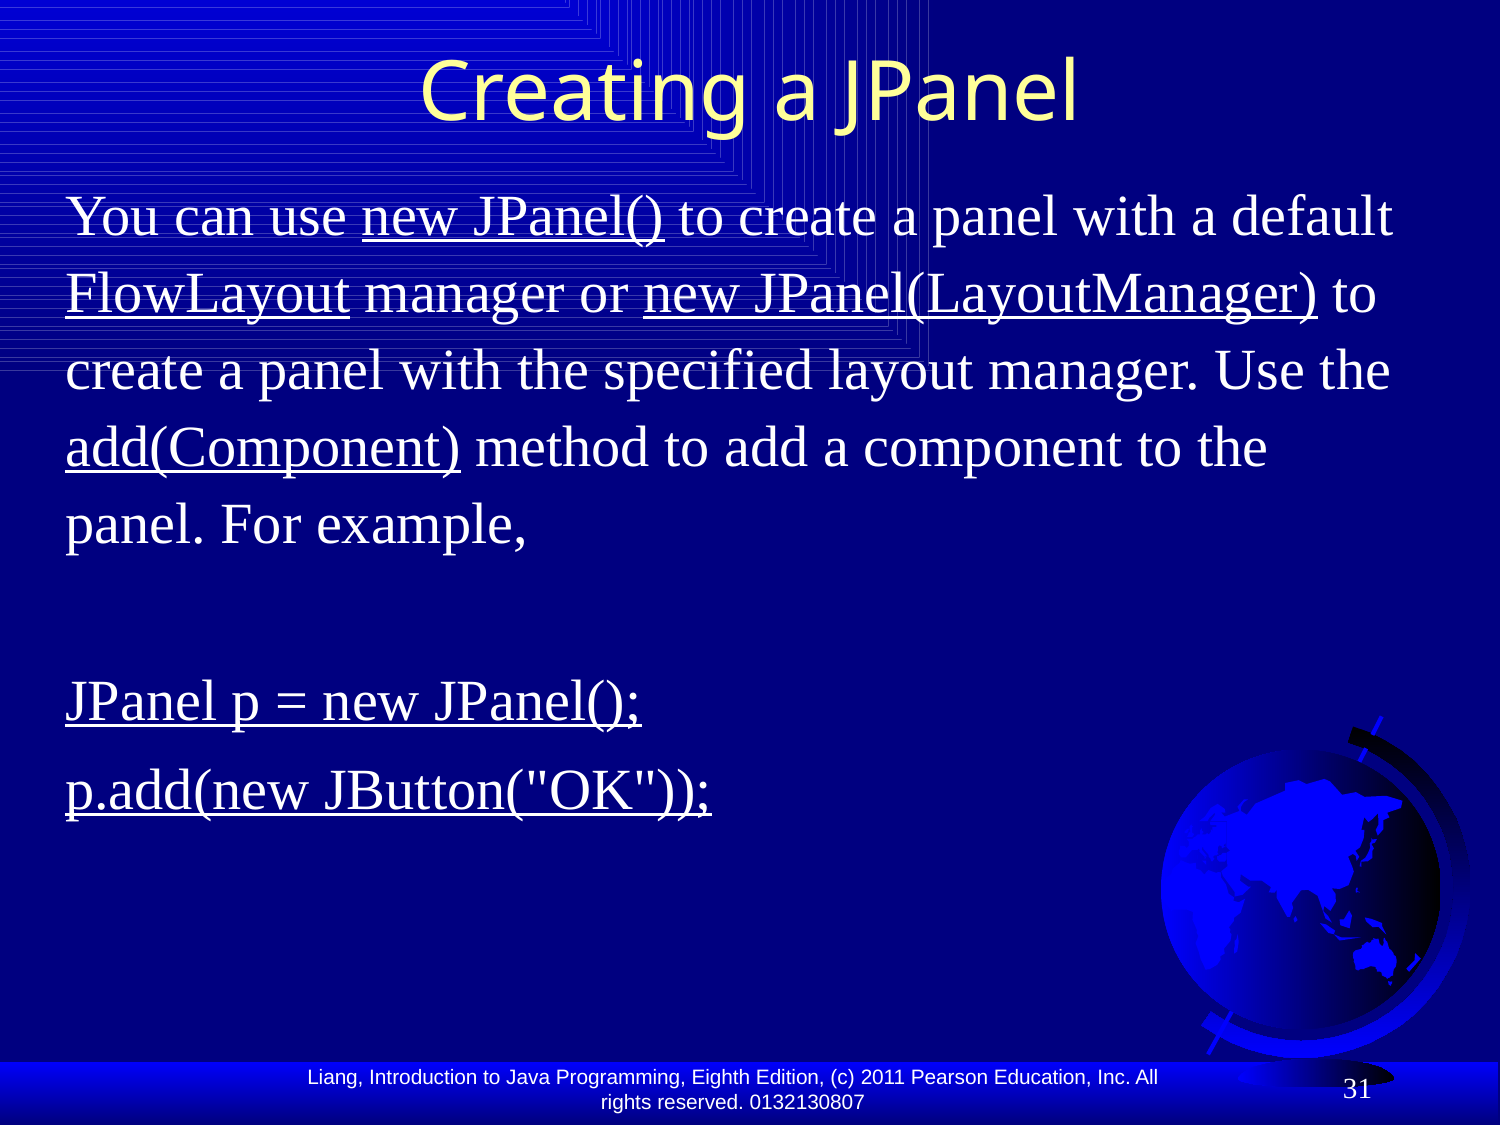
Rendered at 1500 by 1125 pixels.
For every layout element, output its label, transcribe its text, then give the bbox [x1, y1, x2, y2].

slide_number 31 [1074, 1049, 1388, 1125]
list You can use new JPanel() to create a panel with a default FlowLayout manager or new JPanel(LayoutManager) to create a panel with the specified layout manager. Use the add(Component) method to add a component to the panel. For example, JPanel p = new JPanel(); p.add(new JButton("OK")); [50, 162, 1438, 1000]
title Creating a JPanel [112, 37, 1388, 138]
